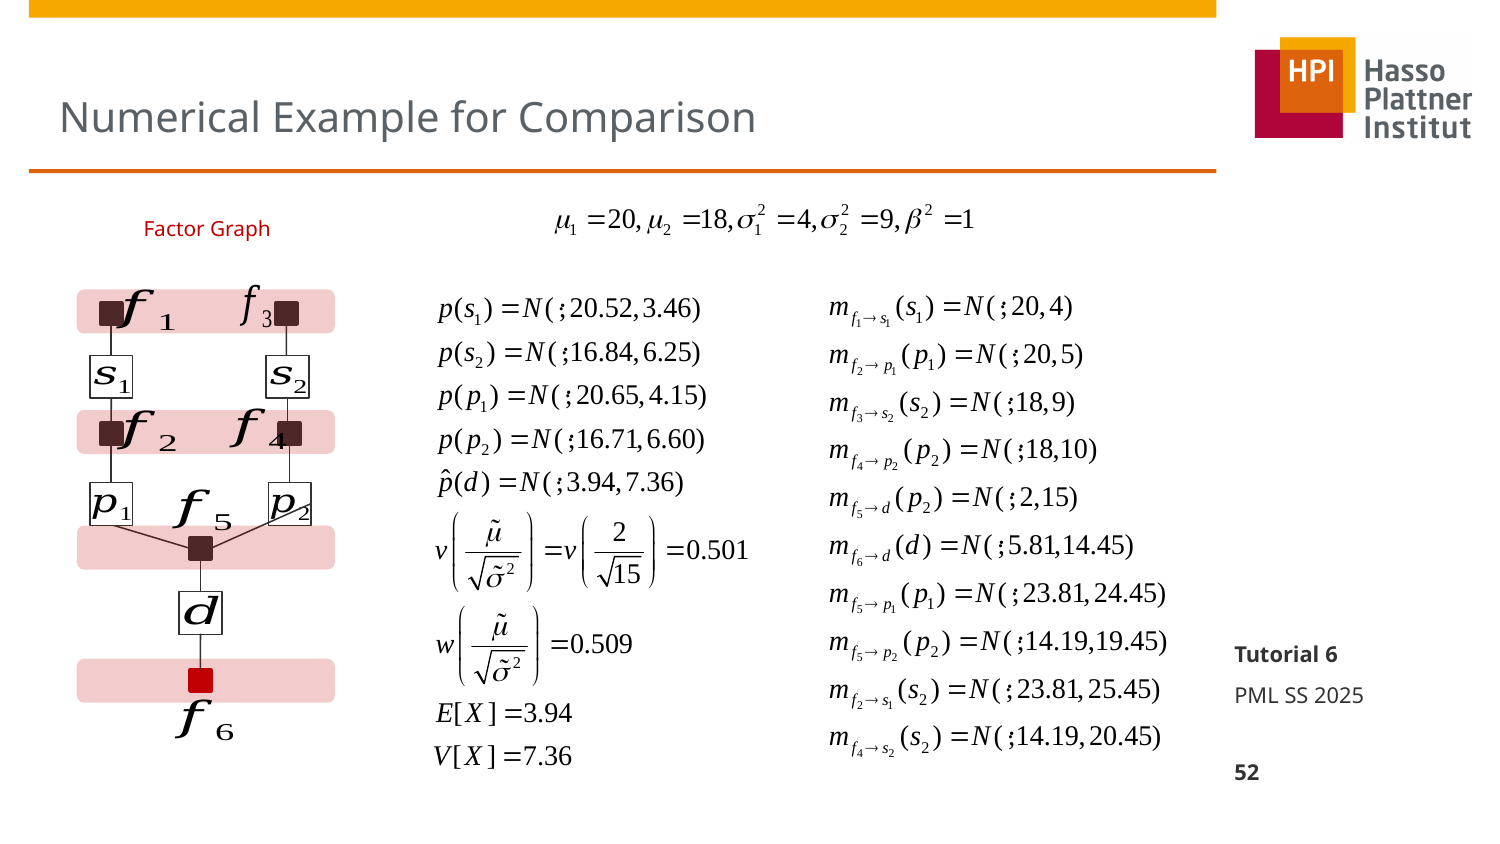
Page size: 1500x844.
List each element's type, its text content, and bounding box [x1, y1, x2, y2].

footer Tutorial 6 [1216, 584, 1471, 670]
text_box [76, 410, 335, 455]
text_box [210, 518, 276, 549]
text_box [430, 289, 753, 777]
slide_number 52 [1216, 758, 1471, 788]
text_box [824, 288, 1173, 764]
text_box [548, 197, 978, 243]
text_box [110, 524, 191, 549]
text_box [76, 289, 335, 334]
text_box [76, 525, 335, 570]
picture [1252, 33, 1477, 142]
slide_number PML SS 2025 [1216, 681, 1471, 758]
title Numerical Example for Comparison [58, 17, 1187, 170]
text_box Factor Graph [83, 193, 331, 263]
text_box [76, 658, 335, 703]
